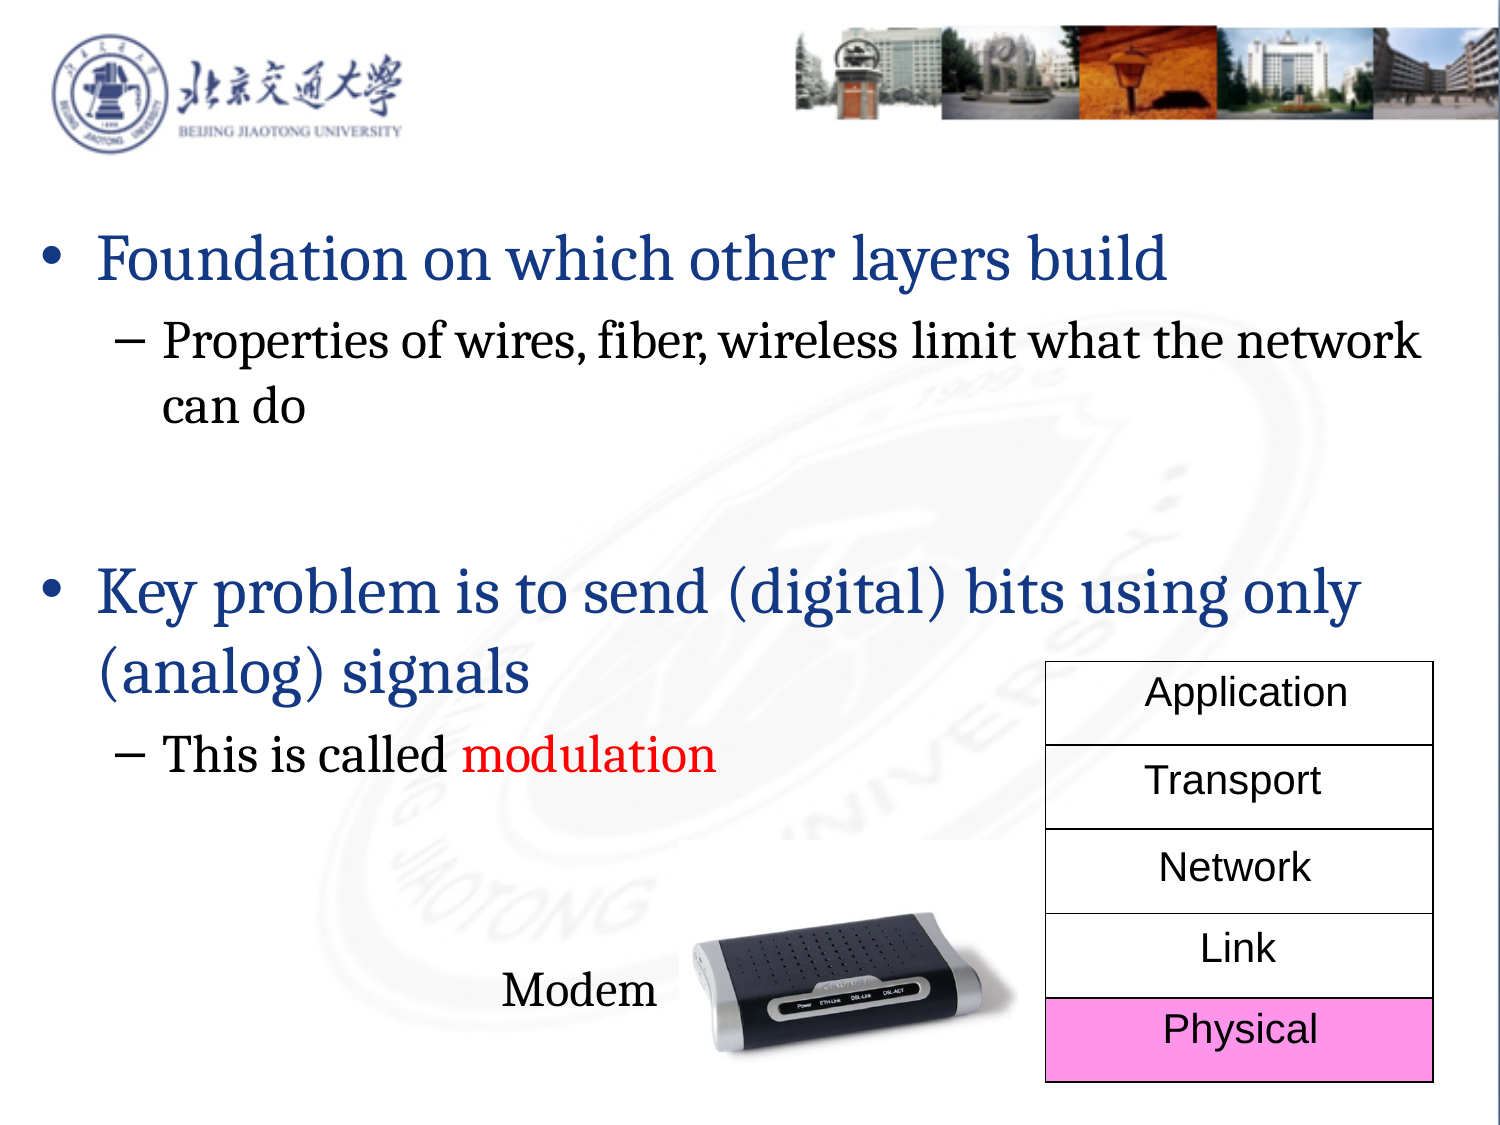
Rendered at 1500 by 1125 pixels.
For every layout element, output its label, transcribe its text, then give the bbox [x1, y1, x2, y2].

text_box Modem [460, 949, 673, 1024]
picture [0, 0, 1500, 1125]
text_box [1045, 656, 1434, 1083]
list Foundation on which other layers build Properties of wires, fiber, wireless limit what the network can do Key problem is to send (digital) bits using only (analog) signals This is called modulation [25, 206, 1471, 882]
